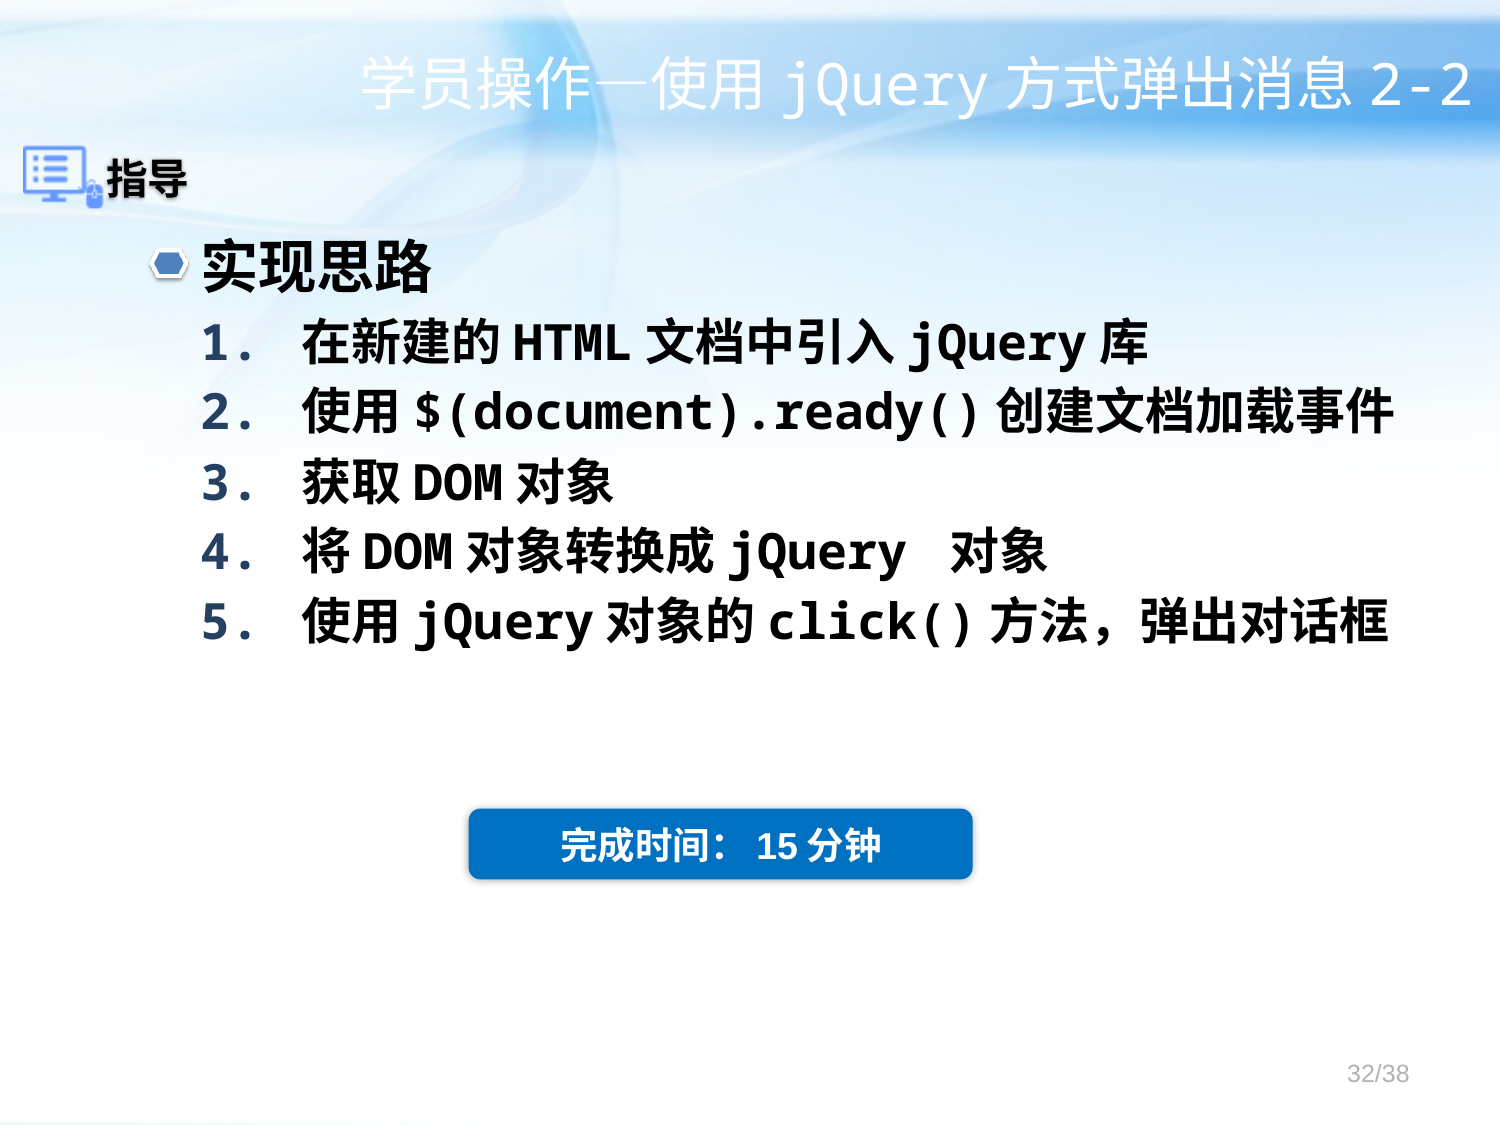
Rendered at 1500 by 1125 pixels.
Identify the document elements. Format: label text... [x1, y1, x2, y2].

picture [0, 0, 1500, 1125]
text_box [468, 808, 973, 880]
title 学员操作—使用jQuery方式弹出消息2-2 [138, 39, 1489, 188]
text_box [23, 140, 206, 223]
slide_number 32/38 [1074, 1042, 1425, 1103]
list 实现思路 1. 在新建的HTML文档中引入jQuery库 2. 使用$(document).ready()创建文档加载事件 3. 获取DOM对象 4. 将DOM对象转换成jQuery 对象 5. 使用jQuery对象的click()方法，弹出对话框 [128, 187, 1430, 717]
